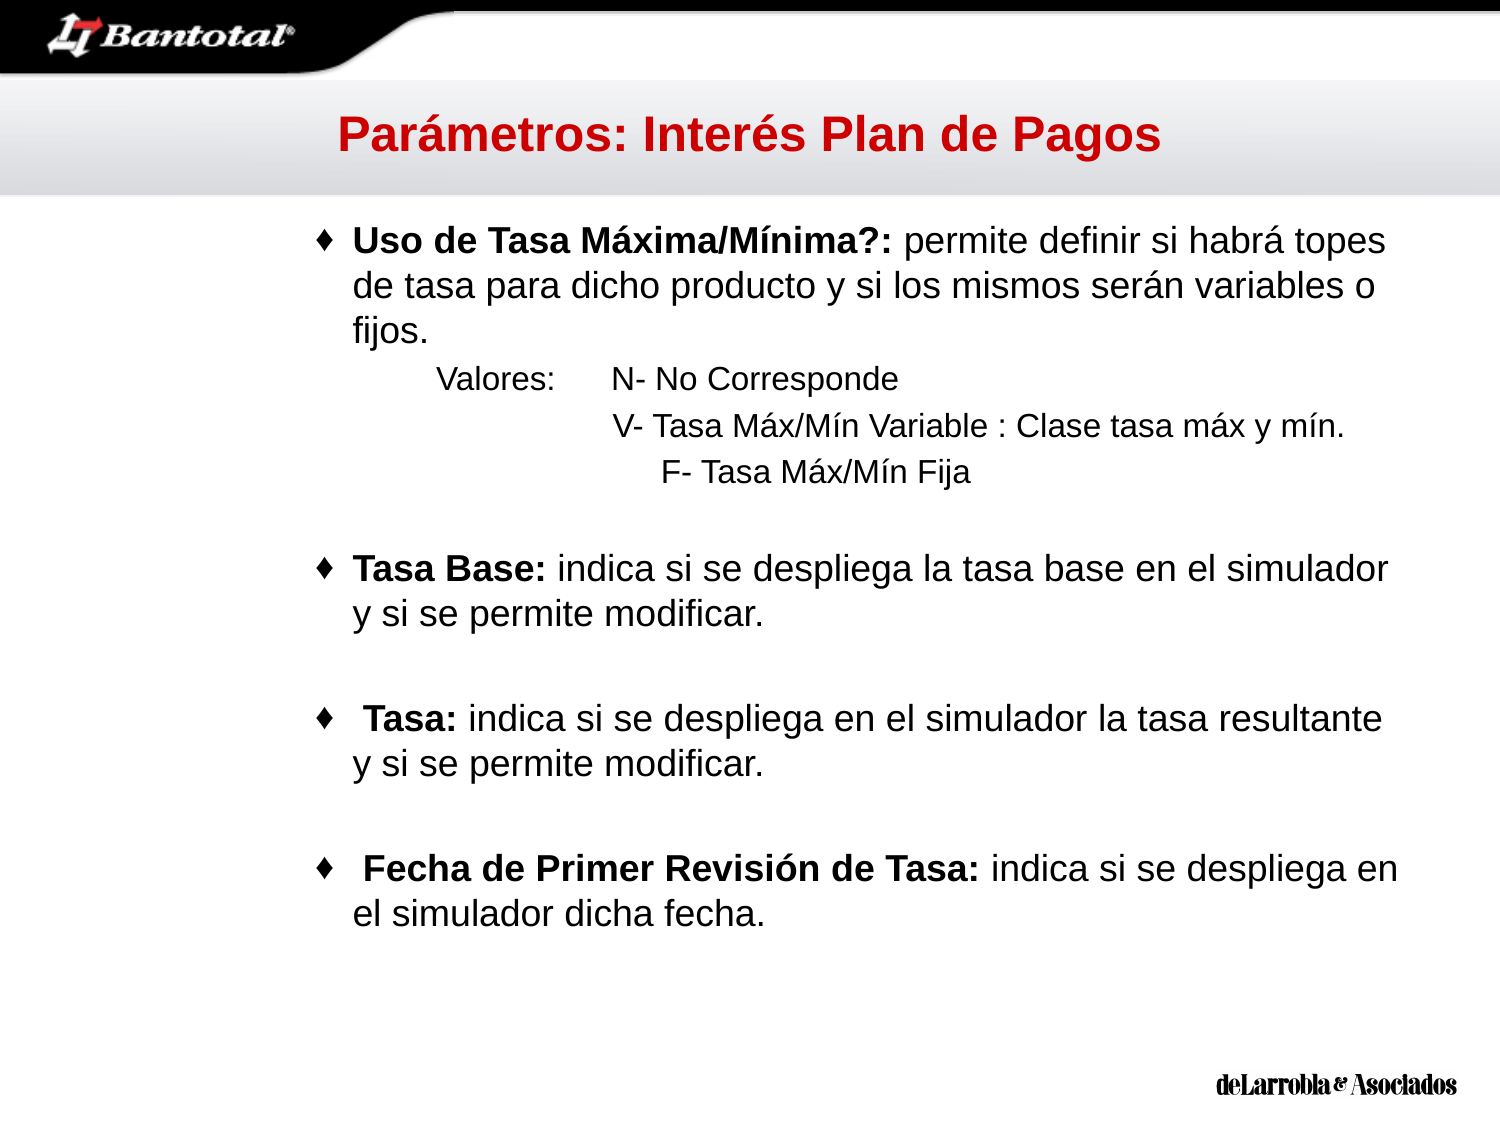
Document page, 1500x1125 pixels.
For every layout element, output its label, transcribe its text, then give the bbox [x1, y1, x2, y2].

title Parámetros: Interés Plan de Pagos [74, 66, 1426, 197]
list Uso de Tasa Máxima/Mínima?: permite definir si habrá topes de tasa para dicho producto y si los mismos serán variables o fijos. Valores: N- No Corresponde V- Tasa Máx/Mín Variable : Clase tasa máx y mín. F- Tasa Máx/Mín Fija Tasa Base: indica si se despliega la tasa base en el simulador y si se permite modificar. Tasa: indica si se despliega en el simulador la tasa resultante y si se permite modificar. Fecha de Primer Revisión de Tasa: indica si se despliega en el simulador dicha fecha. [74, 207, 1426, 1006]
picture [0, 0, 1500, 197]
picture [1215, 1070, 1459, 1099]
